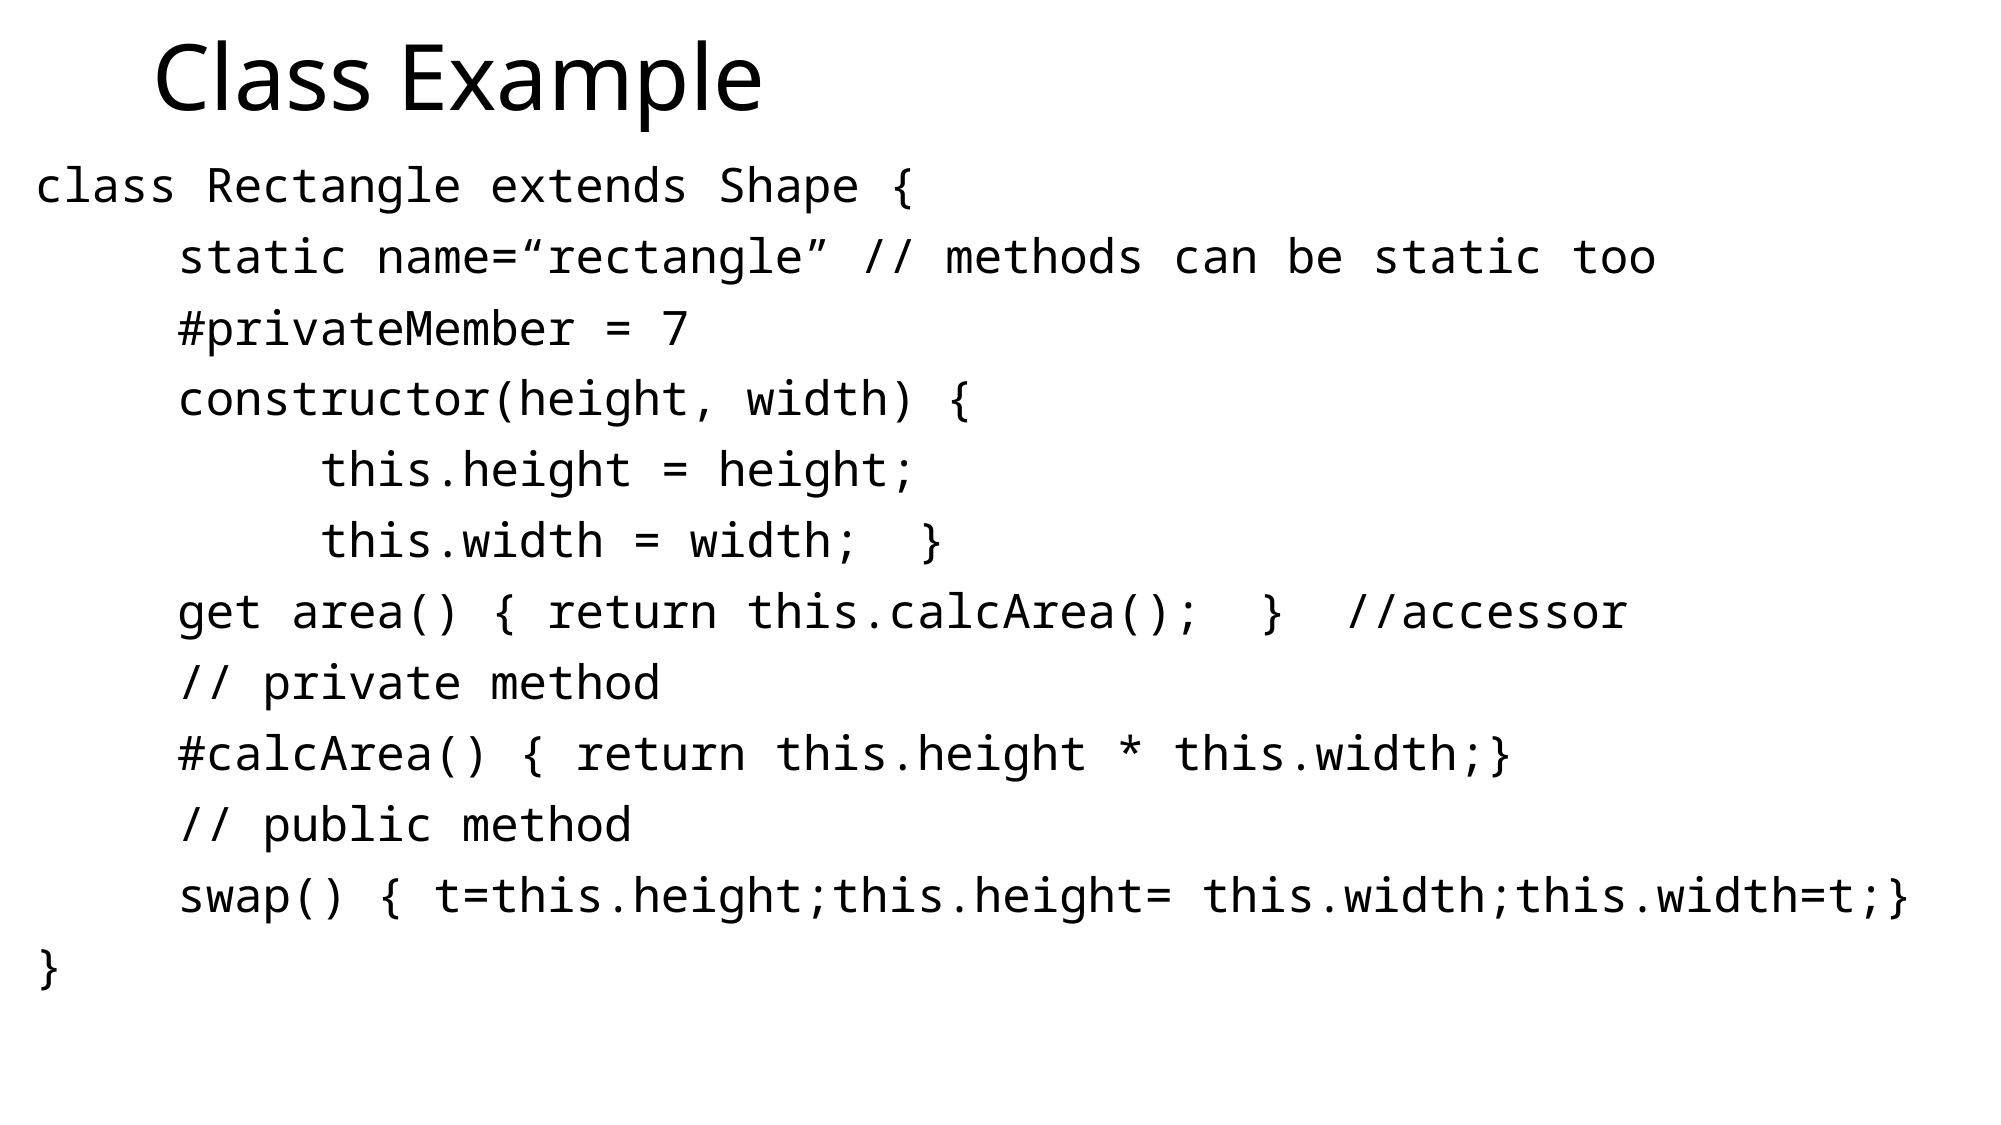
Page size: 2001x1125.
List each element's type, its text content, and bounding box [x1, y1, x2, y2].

title Class Example [137, 18, 1863, 144]
list class Rectangle extends Shape { static name=“rectangle” // methods can be static too #privateMember = 7 constructor(height, width) { this.height = height; this.width = width; } get area() { return this.calcArea(); } //accessor // private method #calcArea() { return this.height * this.width;} // public method swap() { t=this.height;this.height= this.width;this.width=t;} } [19, 154, 1971, 1014]
